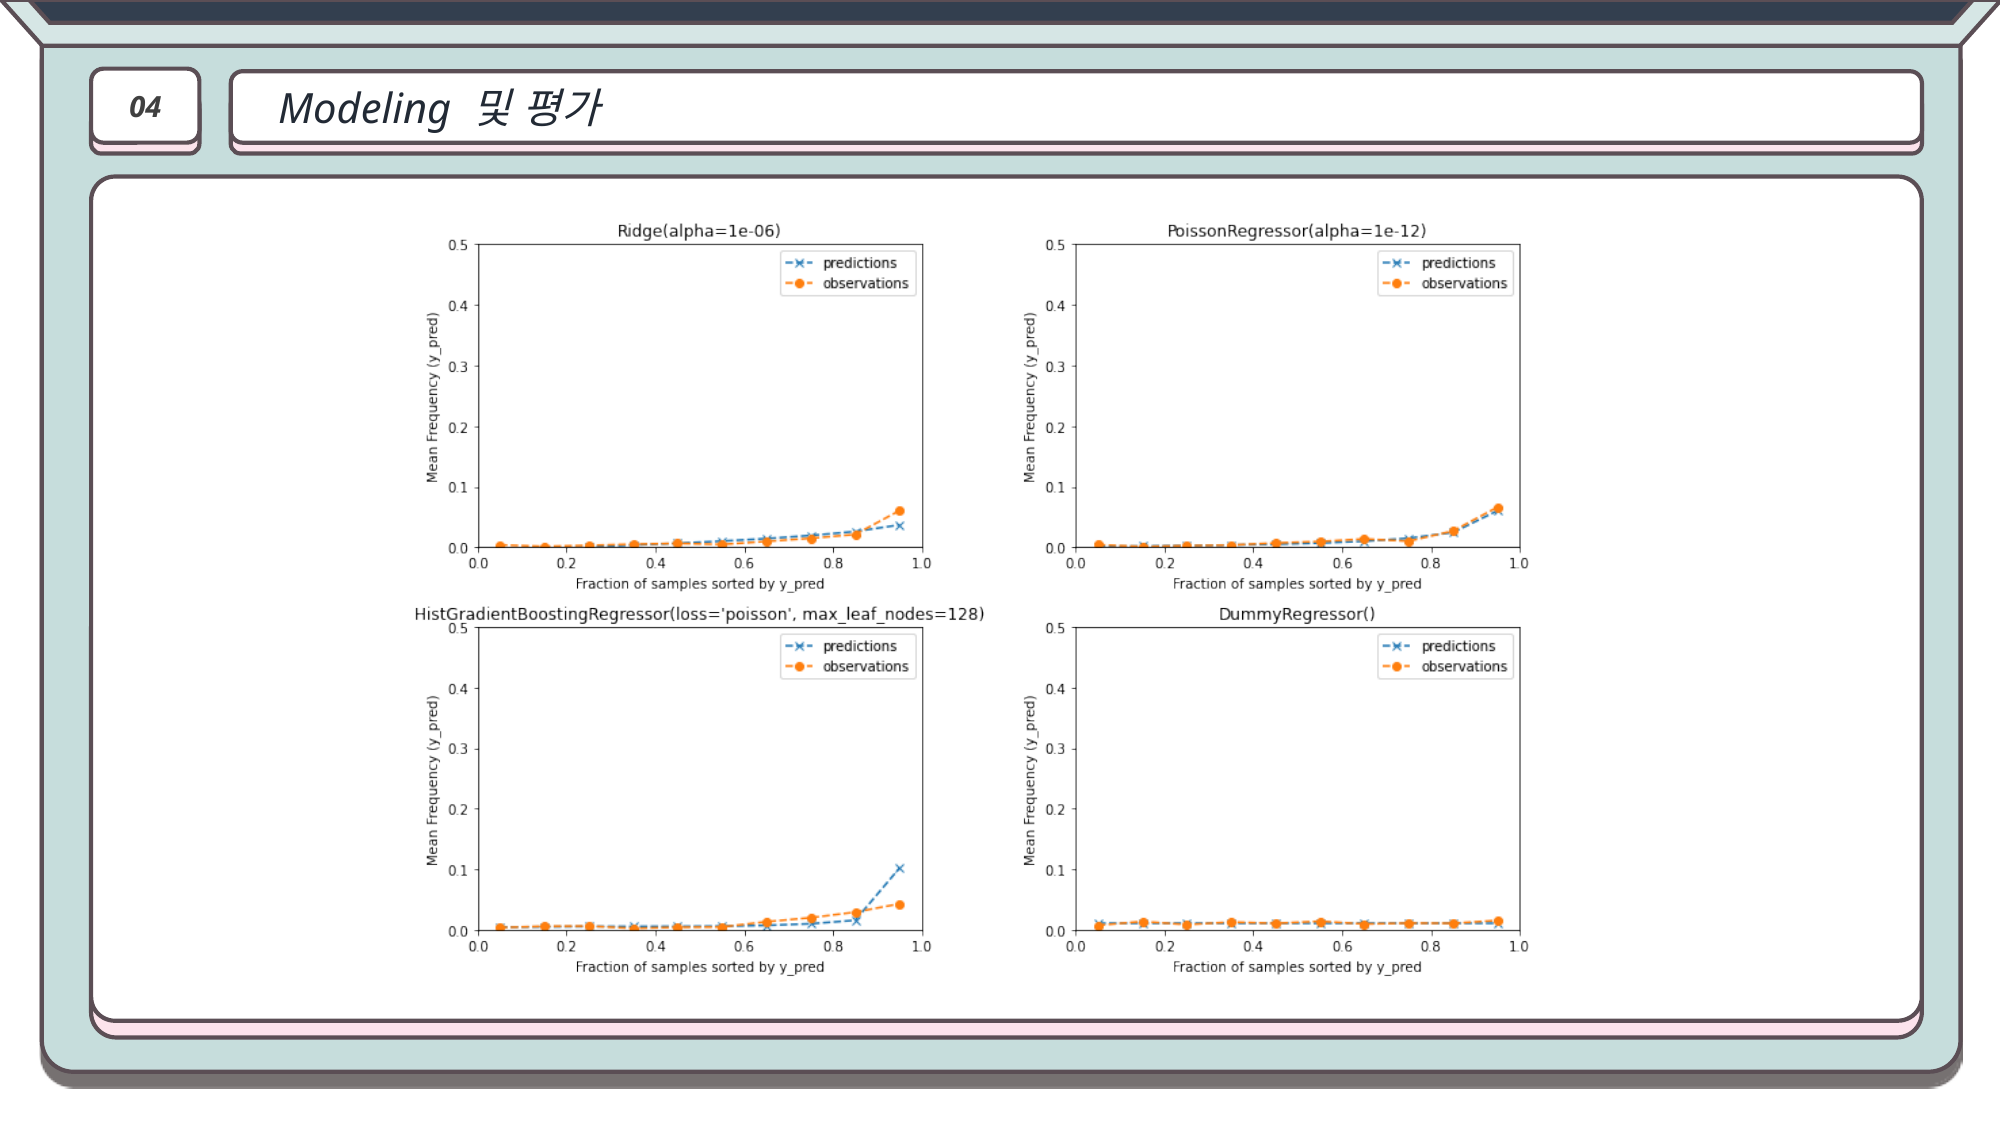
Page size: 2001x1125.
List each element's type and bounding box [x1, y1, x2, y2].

picture [405, 214, 1540, 984]
text_box [1, 0, 2000, 1072]
